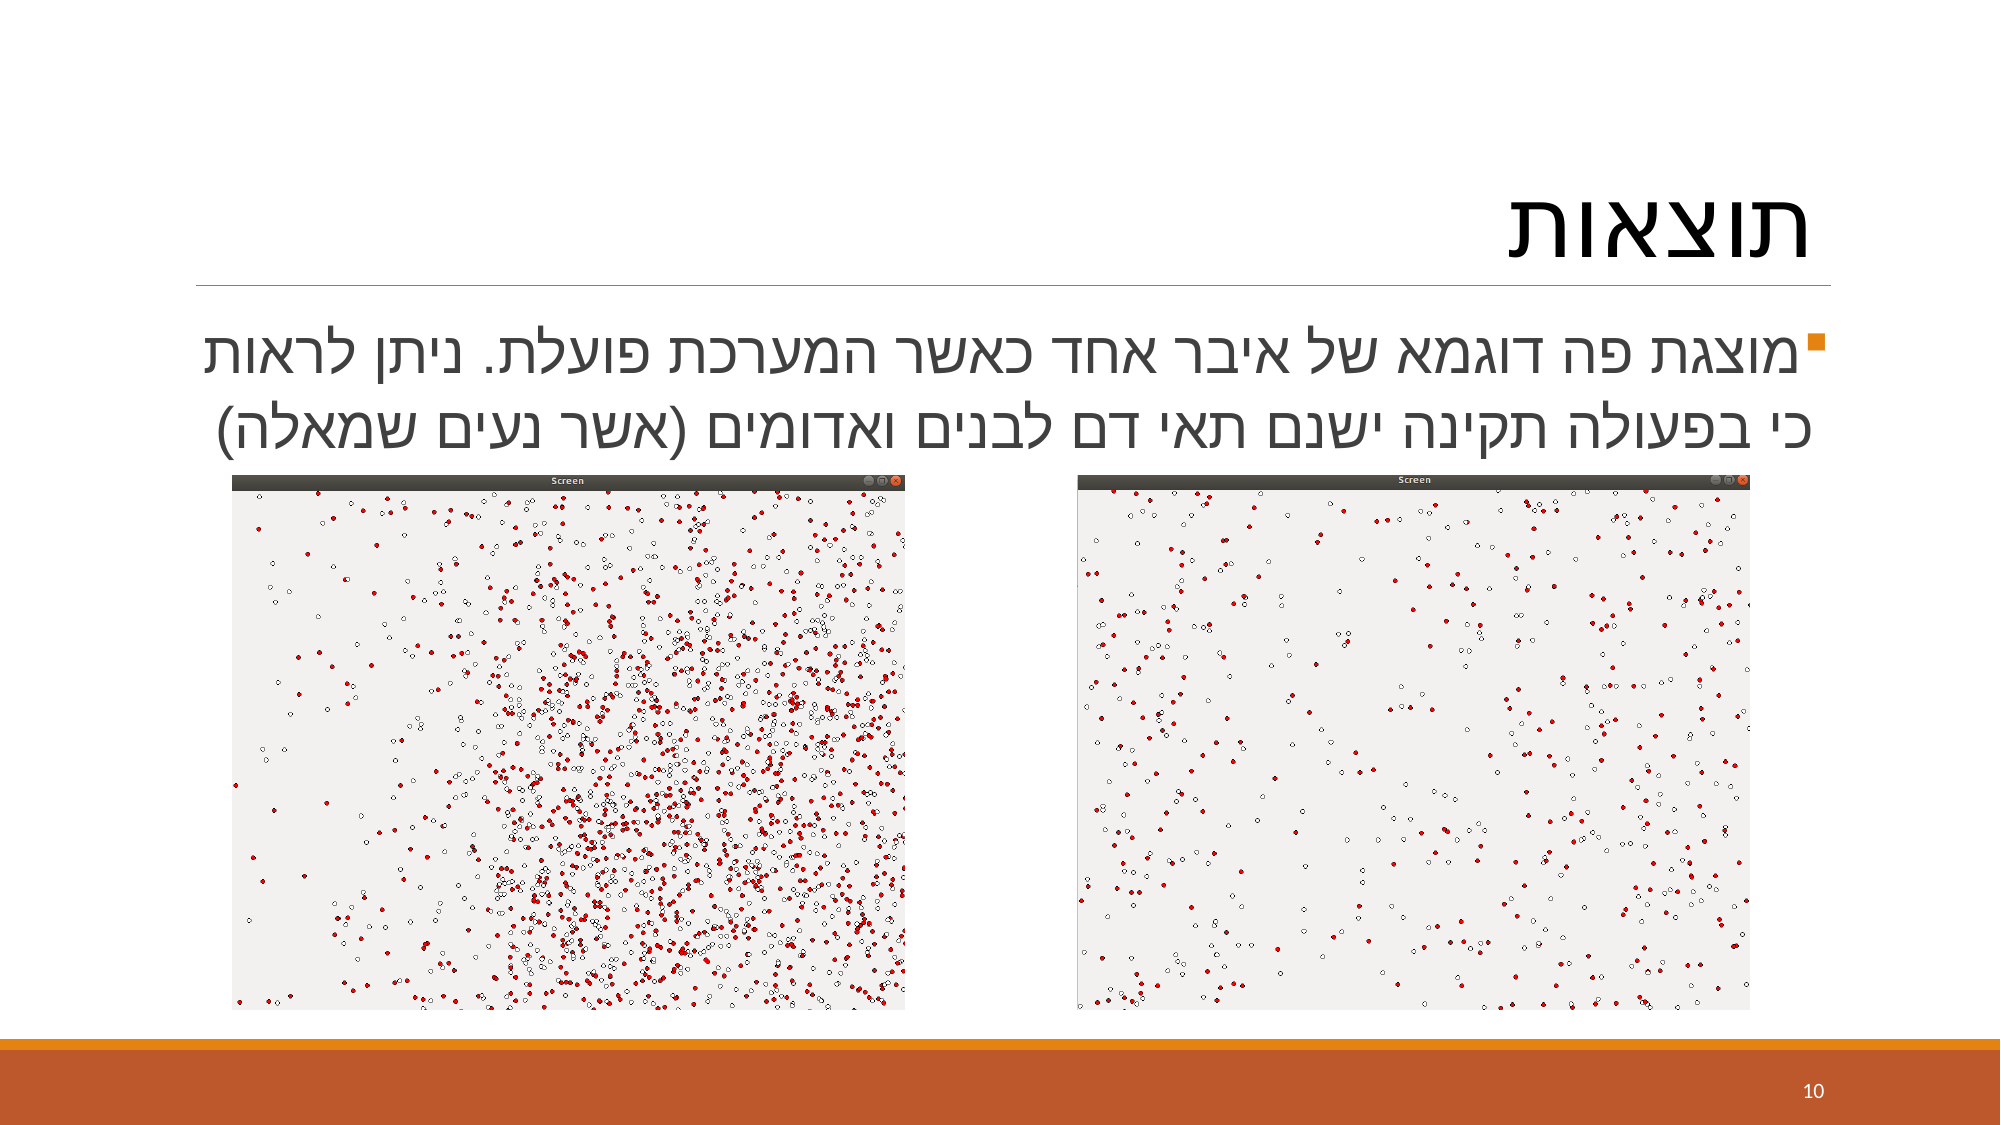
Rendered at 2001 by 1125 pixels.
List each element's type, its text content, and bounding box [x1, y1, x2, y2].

picture [231, 475, 906, 1010]
list מוצגת פה דוגמא של איבר אחד כאשר המערכת פועלת. ניתן לראות כי בפעולה תקינה ישנם תאי דם לבנים ואדומים (אשר נעים שמאלה) [180, 302, 1830, 1036]
title תוצאות [180, 47, 1830, 285]
picture [1076, 475, 1751, 1010]
slide_number 10 [1624, 1059, 1840, 1120]
